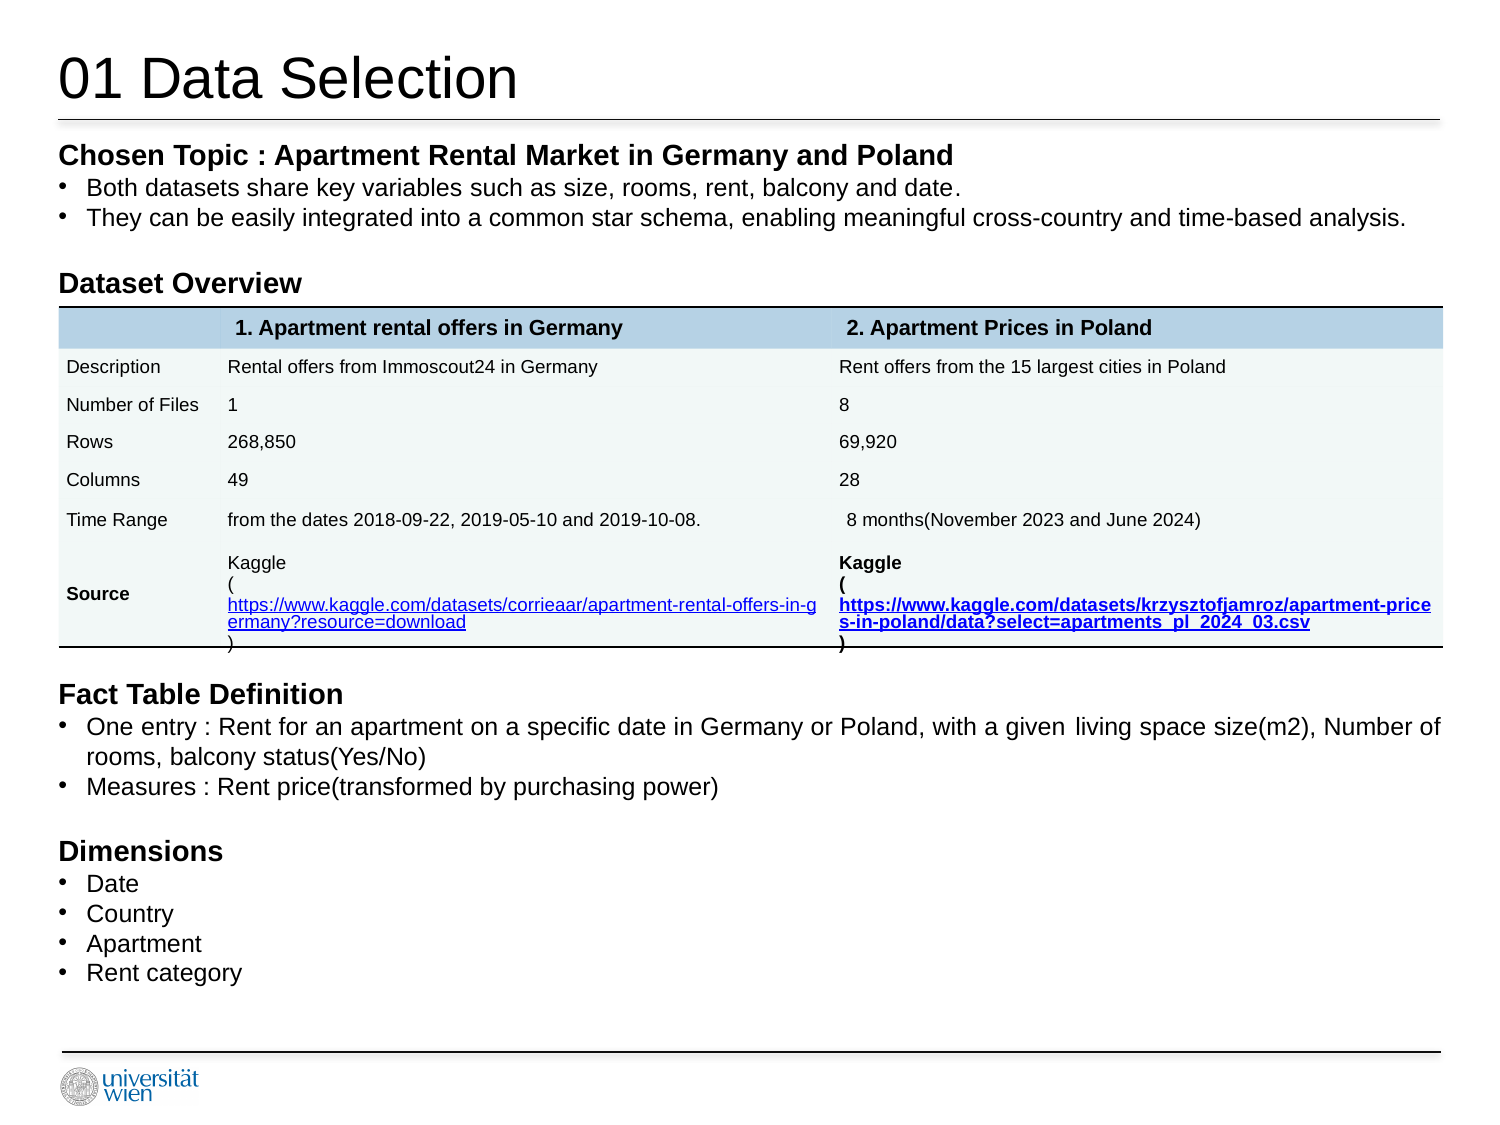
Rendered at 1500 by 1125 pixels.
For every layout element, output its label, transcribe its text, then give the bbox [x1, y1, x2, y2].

table_cell Time Range [59, 499, 220, 542]
table_cell 8 months(November 2023 and June 2024) [832, 499, 1443, 542]
table_cell from the dates 2018-09-22, 2019-05-10 and 2019-10-08. [220, 499, 832, 542]
text_box Fact Table Definition One entry : Rent for an apartment on a specific date in Germany or Poland, with a given living space size(m2), Number of rooms, balcony status(Yes/No) Measures : Rent price(transformed by purchasing power) [43, 668, 1457, 808]
table_cell 268,850 [220, 424, 832, 461]
table_cell 49 [220, 461, 832, 499]
table_cell 8 [832, 386, 1443, 424]
table_cell 69,920 [832, 424, 1443, 461]
table_cell Rental offers from Immoscout24 in Germany [220, 349, 832, 386]
table_cell Source [59, 542, 220, 646]
text_box Chosen Topic : Apartment Rental Market in Germany and Poland Both datasets share key variables such as size, rooms, rent, balcony and date. They can be easily integrated into a common star schema, enabling meaningful cross-country and time-based analysis. [43, 128, 1457, 239]
table_cell Rent offers from the 15 largest cities in Poland [832, 349, 1443, 386]
table_cell Kaggle (https://www.kaggle.com/datasets/krzysztofjamroz/apartment-prices-in-poland/data?select=apartments_pl_2024_03.csv) [832, 542, 1443, 646]
table_cell Kaggle (https://www.kaggle.com/datasets/corrieaar/apartment-rental-offers-in-germany?resource=download) [220, 542, 832, 646]
table_cell Rows [59, 424, 220, 461]
table_cell Columns [59, 461, 220, 499]
table_cell 1 [220, 386, 832, 424]
title 01 Data Selection [43, 13, 1407, 128]
table_header [59, 308, 220, 349]
table_cell 28 [832, 461, 1443, 499]
table_header 1. Apartment rental offers in Germany [220, 308, 832, 349]
table_header 2. Apartment Prices in Poland [832, 308, 1443, 349]
table_cell Number of Files [59, 386, 220, 424]
table_cell Description [59, 349, 220, 386]
text_box Dataset Overview [43, 256, 1457, 307]
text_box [59, 1051, 1442, 1107]
text_box Dimensions Date Country Apartment Rent category [43, 824, 668, 995]
